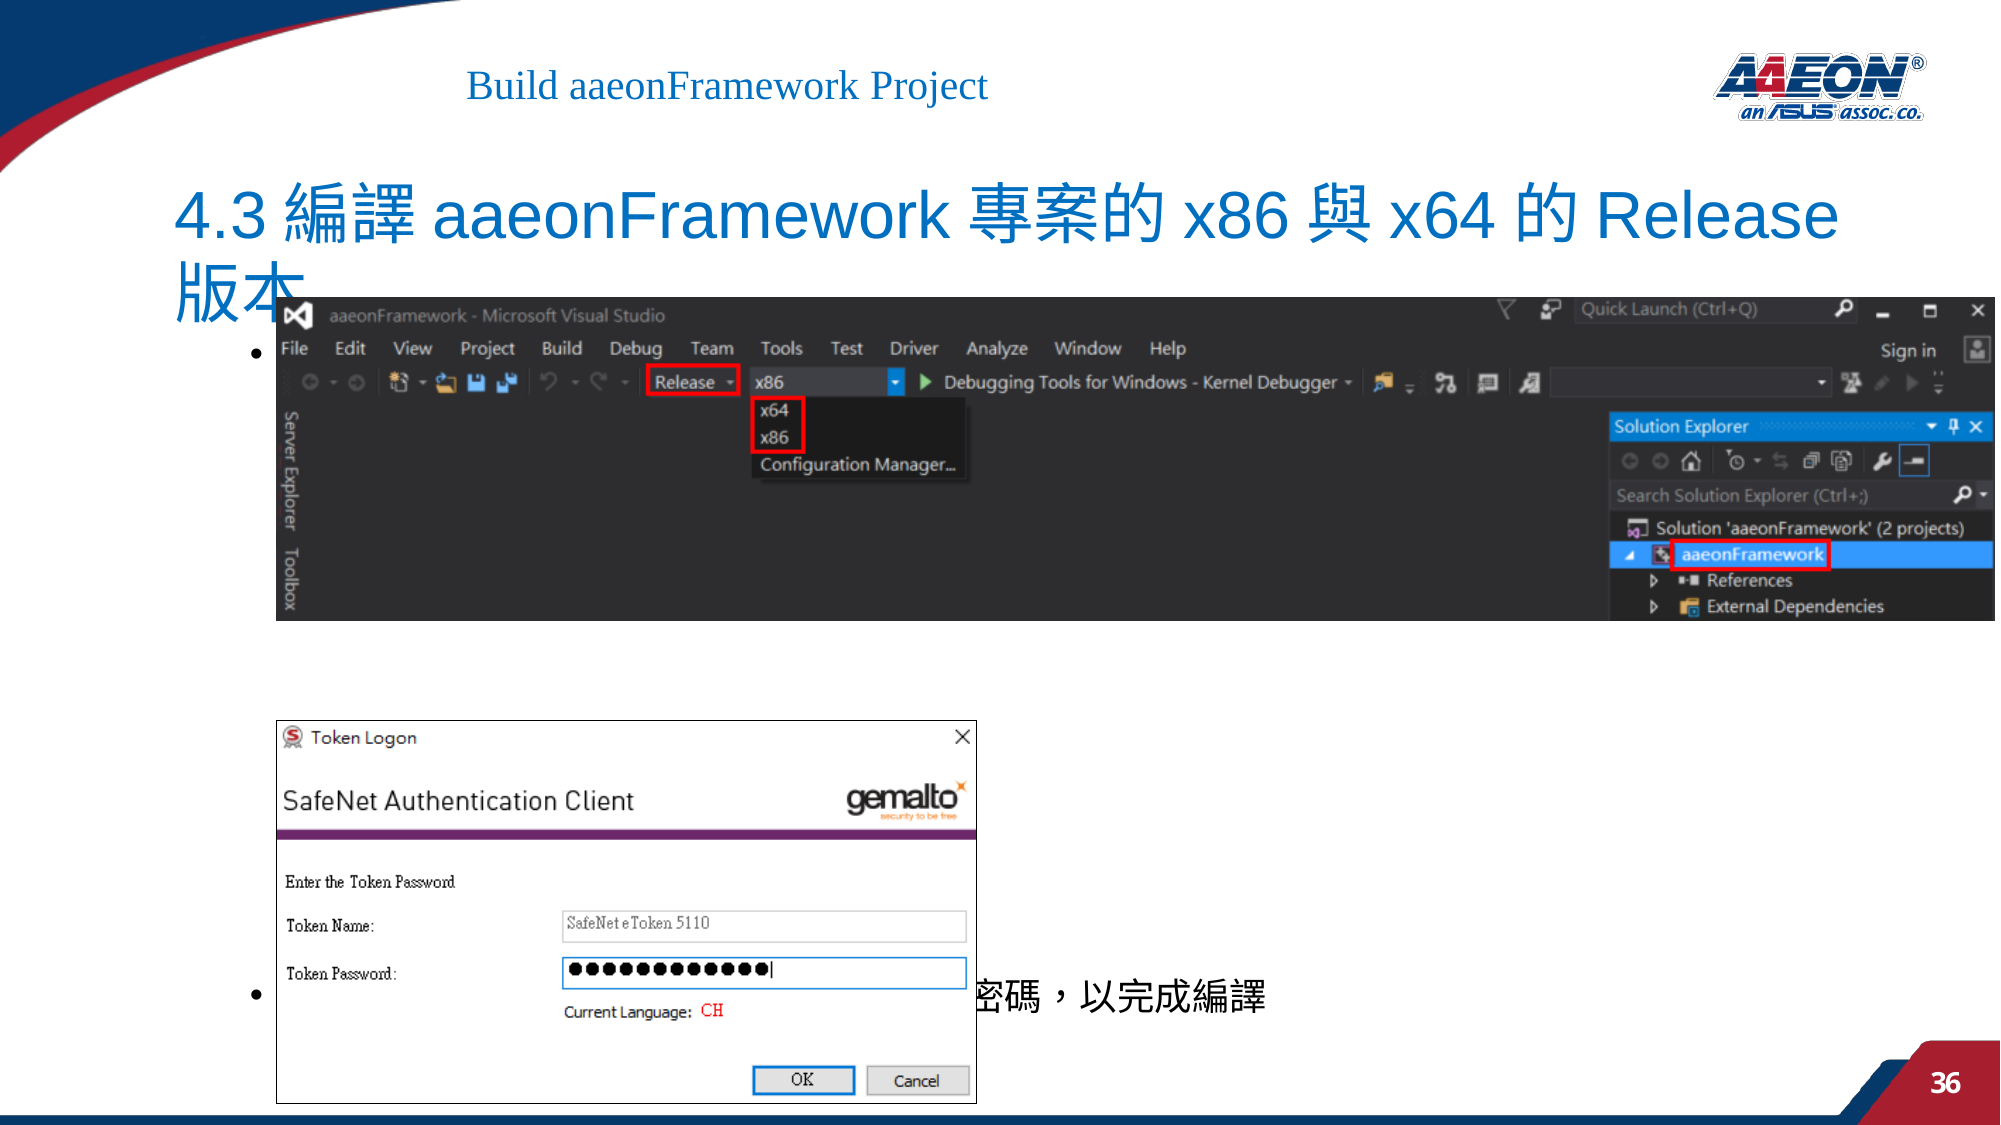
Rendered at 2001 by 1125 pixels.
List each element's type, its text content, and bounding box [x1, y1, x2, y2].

title Build aaeonFramework Project [466, 58, 1522, 109]
list 4.3編譯aaeonFramework專案的x86與x64的Release 版本 編譯x86與x64的Release版本 編譯過程需插入簽章憑證USB，並輸入密碼，以完成編譯 [174, 171, 1911, 752]
picture [0, 0, 2000, 1125]
slide_number 36 [1926, 1074, 1964, 1108]
